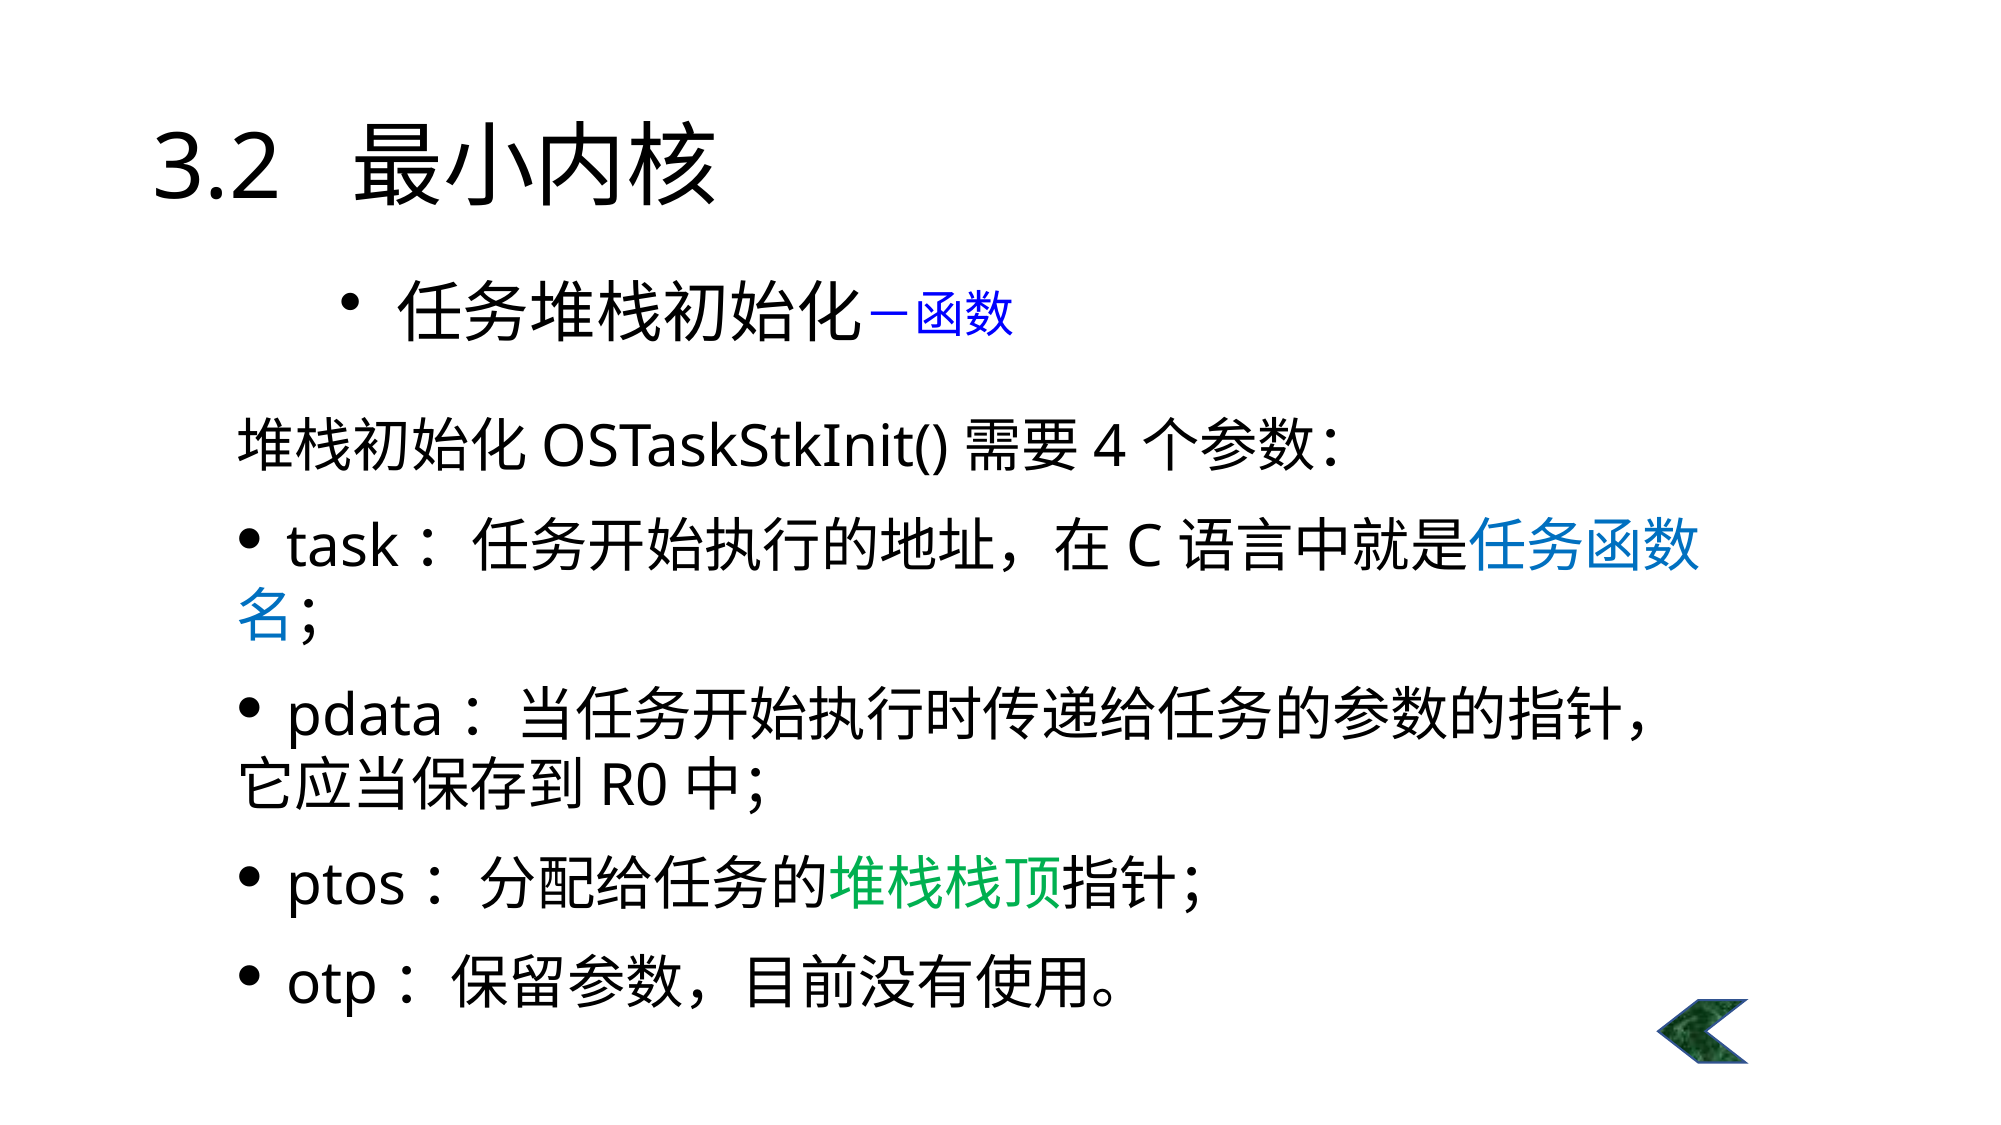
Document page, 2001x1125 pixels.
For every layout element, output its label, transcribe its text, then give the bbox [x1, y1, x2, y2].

title 3.2 最小内核 [137, 59, 1863, 278]
text_box 任务堆栈初始化 [324, 278, 900, 363]
text_box [1656, 999, 1749, 1064]
text_box －函数 [849, 278, 1038, 350]
text_box 堆栈初始化OSTaskStkInit()需要4个参数： task：任务开始执行的地址，在C语言中就是任务函数名； pdata：当任务开始执行时传递给任务的参数的指针，它应当保存到R0中； ptos：分配给任务的堆栈栈顶指针； otp：保留参数，目前没有使用。 [221, 401, 1746, 1023]
